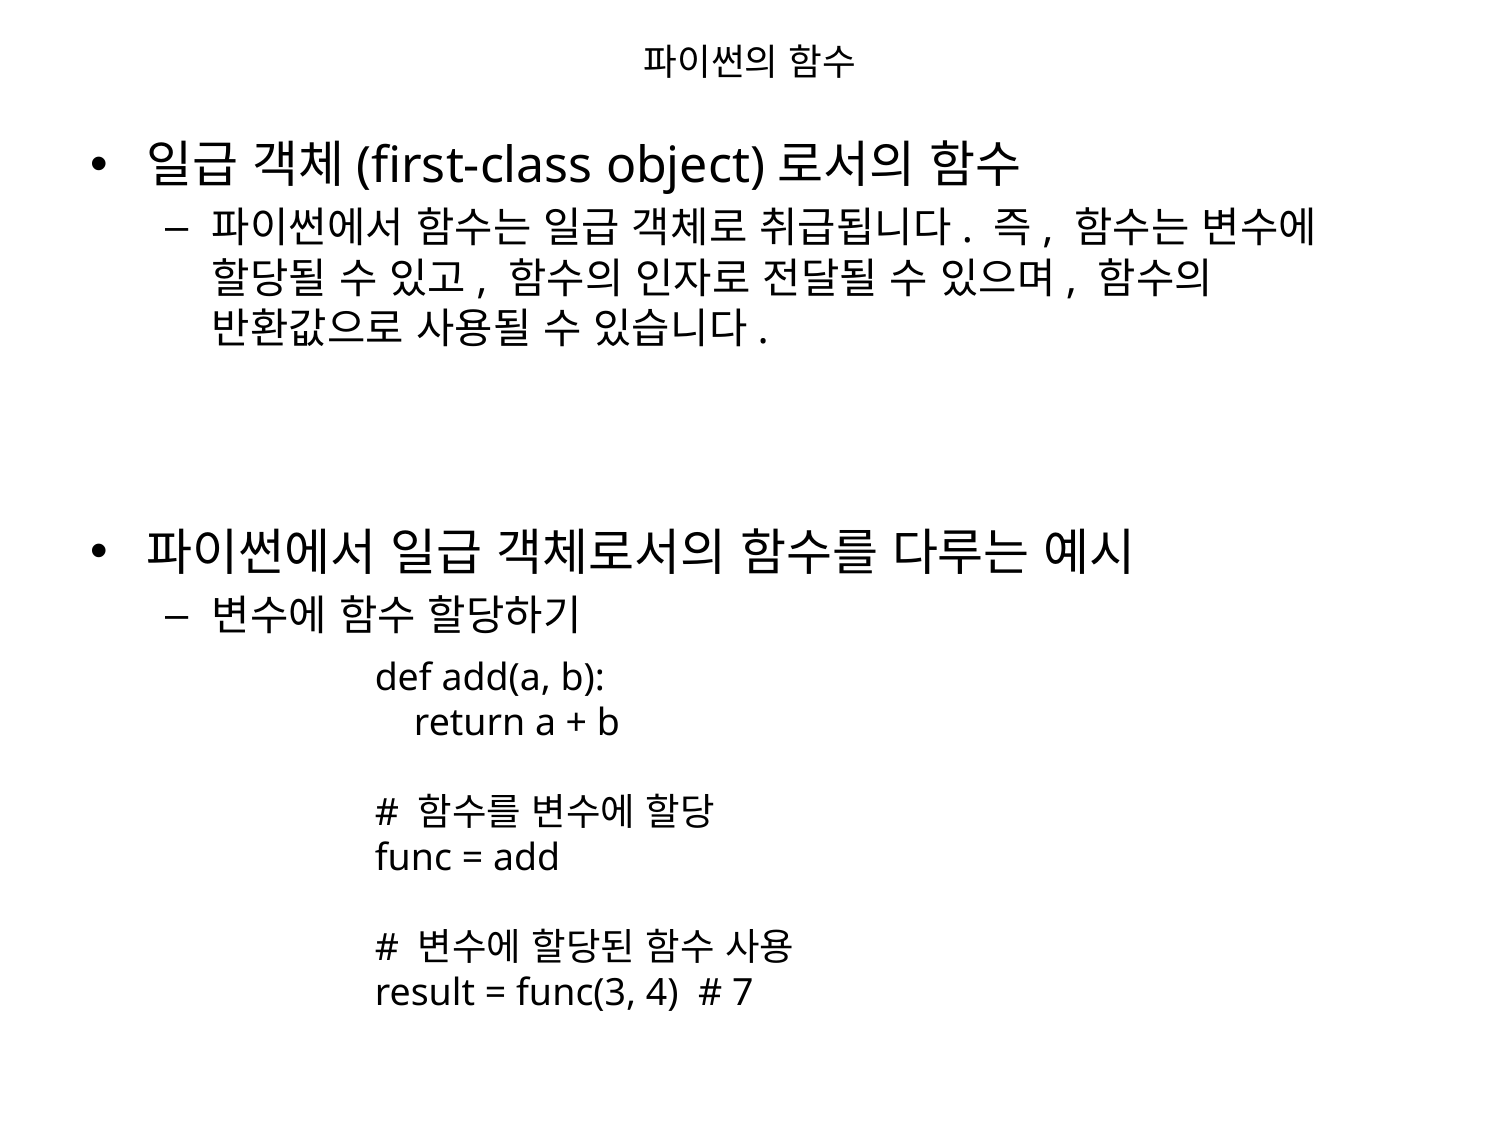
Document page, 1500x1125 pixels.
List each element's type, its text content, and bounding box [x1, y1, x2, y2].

text_box def add(a, b): return a + b # 함수를 변수에 할당 func = add # 변수에 할당된 함수 사용 result = func(3, 4) # 7 [360, 645, 1111, 1020]
list 일급 객체(first-class object)로서의 함수 파이썬에서 함수는 일급 객체로 취급됩니다. 즉, 함수는 변수에 할당될 수 있고, 함수의 인자로 전달될 수 있으며, 함수의 반환값으로 사용될 수 있습니다. 파이썬에서 일급 객체로서의 함수를 다루는 예시 변수에 함수 할당하기 [75, 125, 1425, 1005]
title 파이썬의 함수 [75, 30, 1425, 90]
